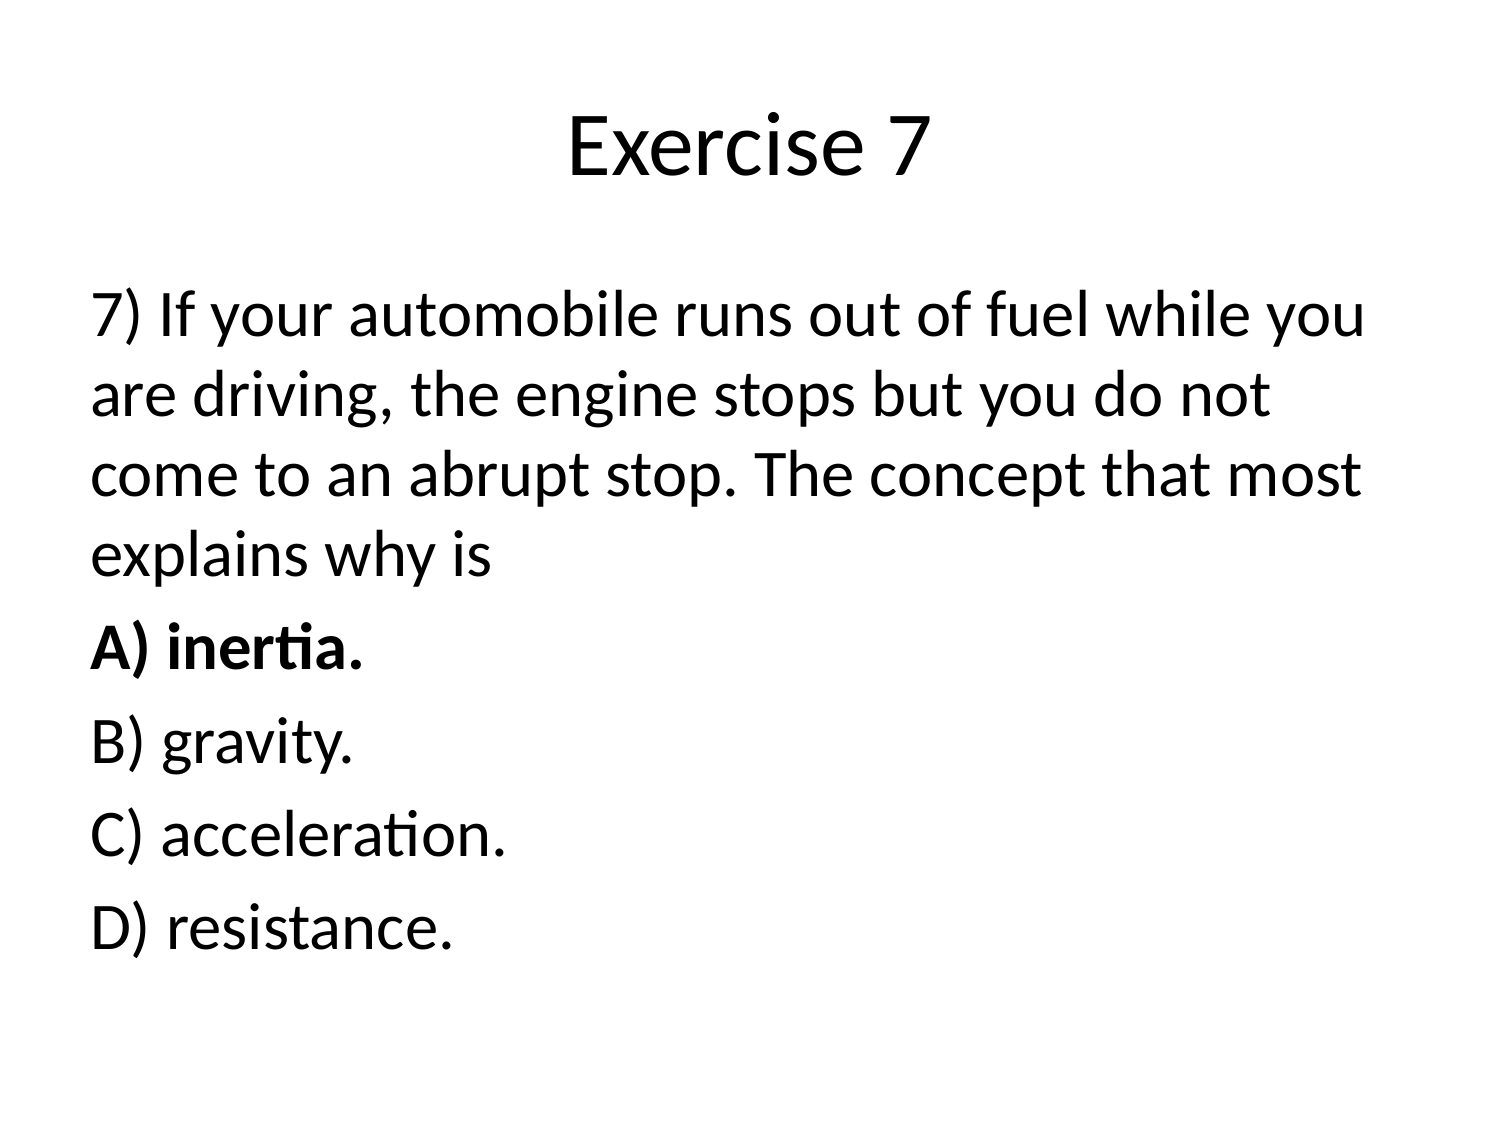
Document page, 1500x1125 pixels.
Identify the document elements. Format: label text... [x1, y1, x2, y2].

list 7) If your automobile runs out of fuel while you are driving, the engine stops but you do not come to an abrupt stop. The concept that most explains why is A) inertia. B) gravity. C) acceleration. D) resistance. [75, 262, 1450, 1005]
title Exercise 7 [75, 45, 1425, 233]
